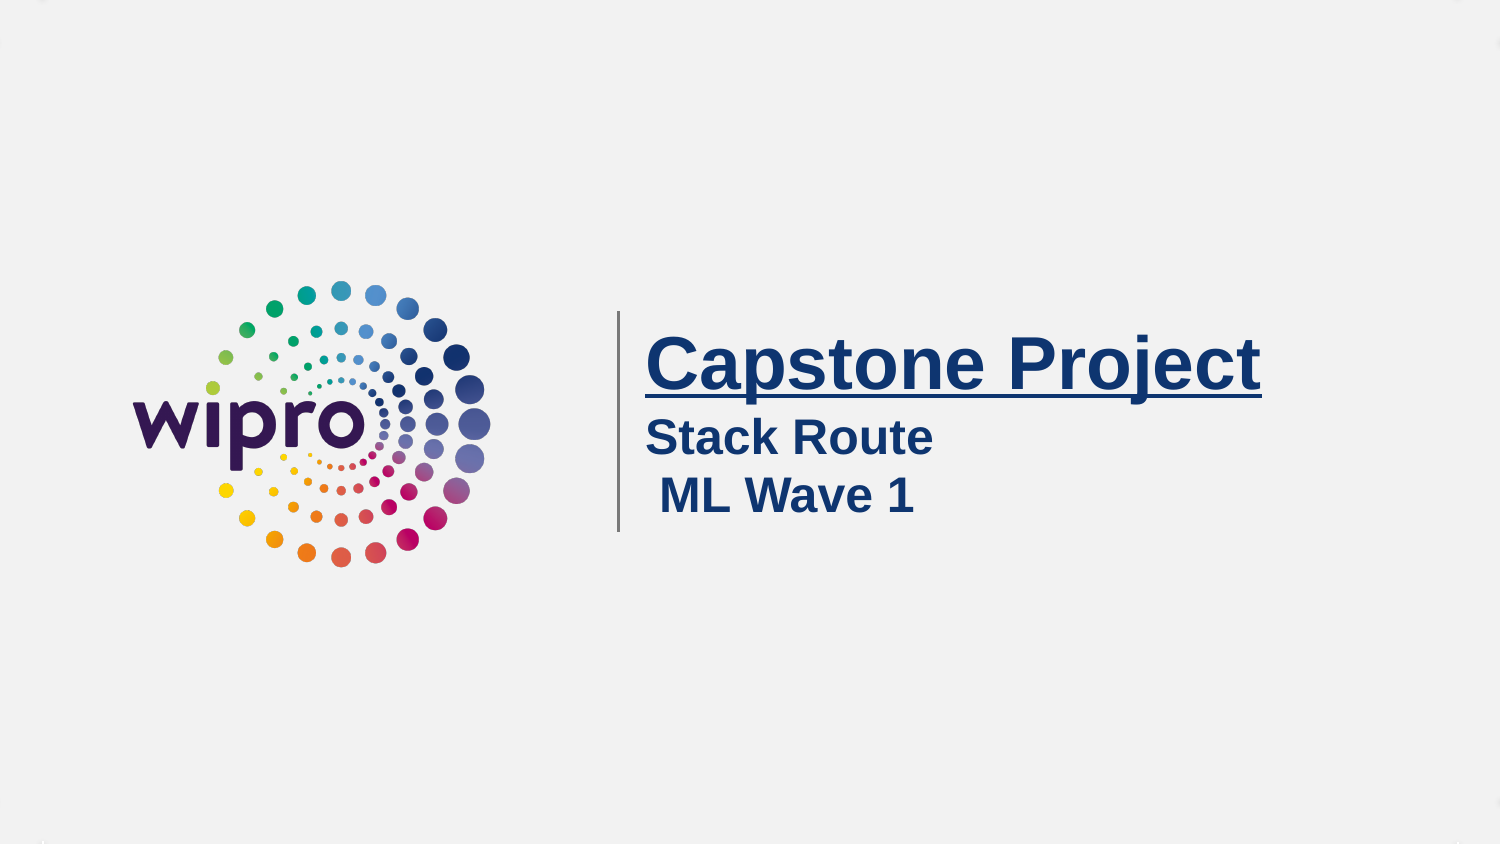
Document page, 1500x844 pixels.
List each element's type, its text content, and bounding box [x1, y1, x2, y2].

title Capstone Project Stack Route ML Wave 1 [644, 325, 1500, 518]
picture [131, 280, 492, 568]
